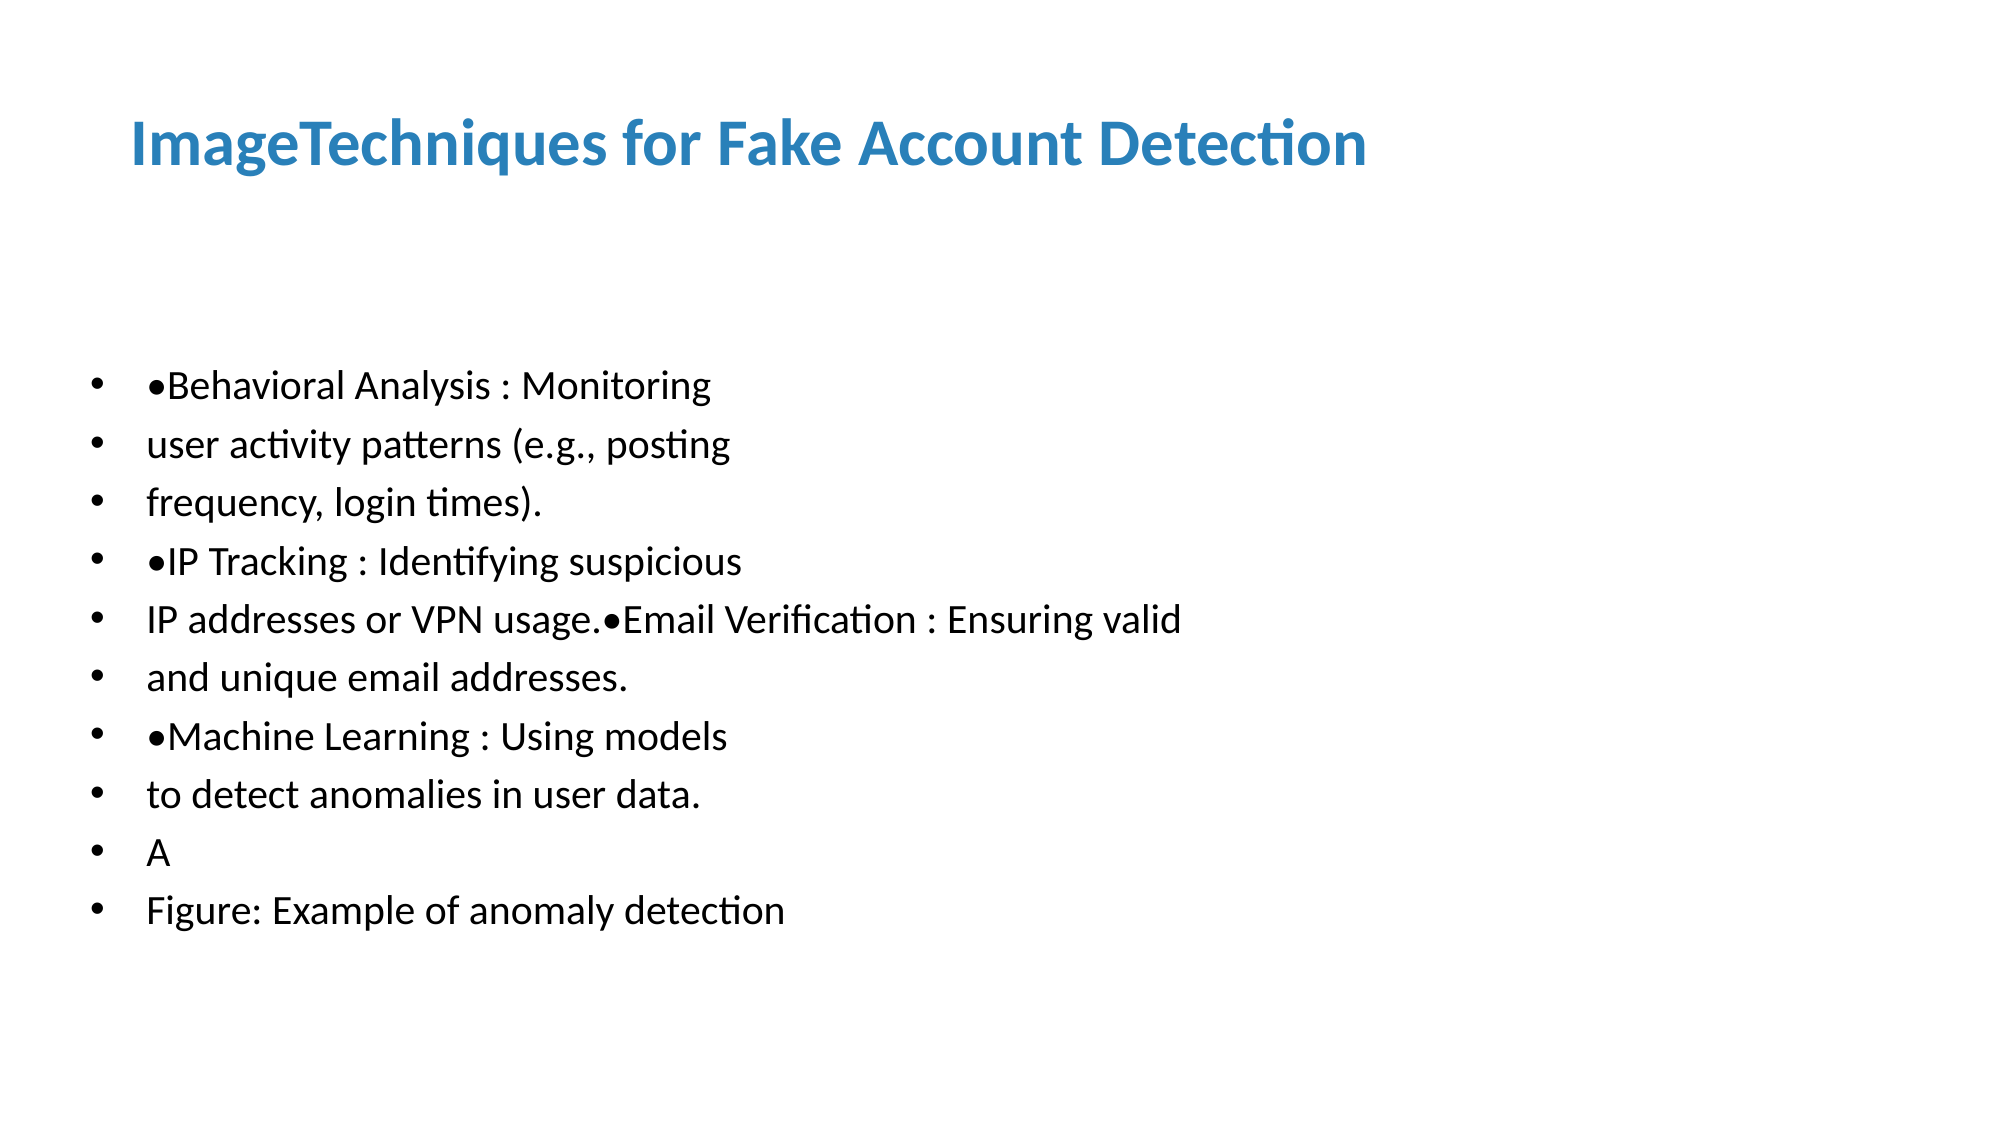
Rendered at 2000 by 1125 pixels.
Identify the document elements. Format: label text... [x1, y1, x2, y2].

title ImageTechniques for Fake Account Detection [75, 45, 1425, 233]
list •Behavioral Analysis : Monitoring user activity patterns (e.g., posting frequency, login times). •IP Tracking : Identifying suspicious IP addresses or VPN usage.•Email Veriﬁcation : Ensuring valid and unique email addresses. •Machine Learning : Using models to detect anomalies in user data. A Figure: Example of anomaly detection [75, 262, 1425, 1005]
